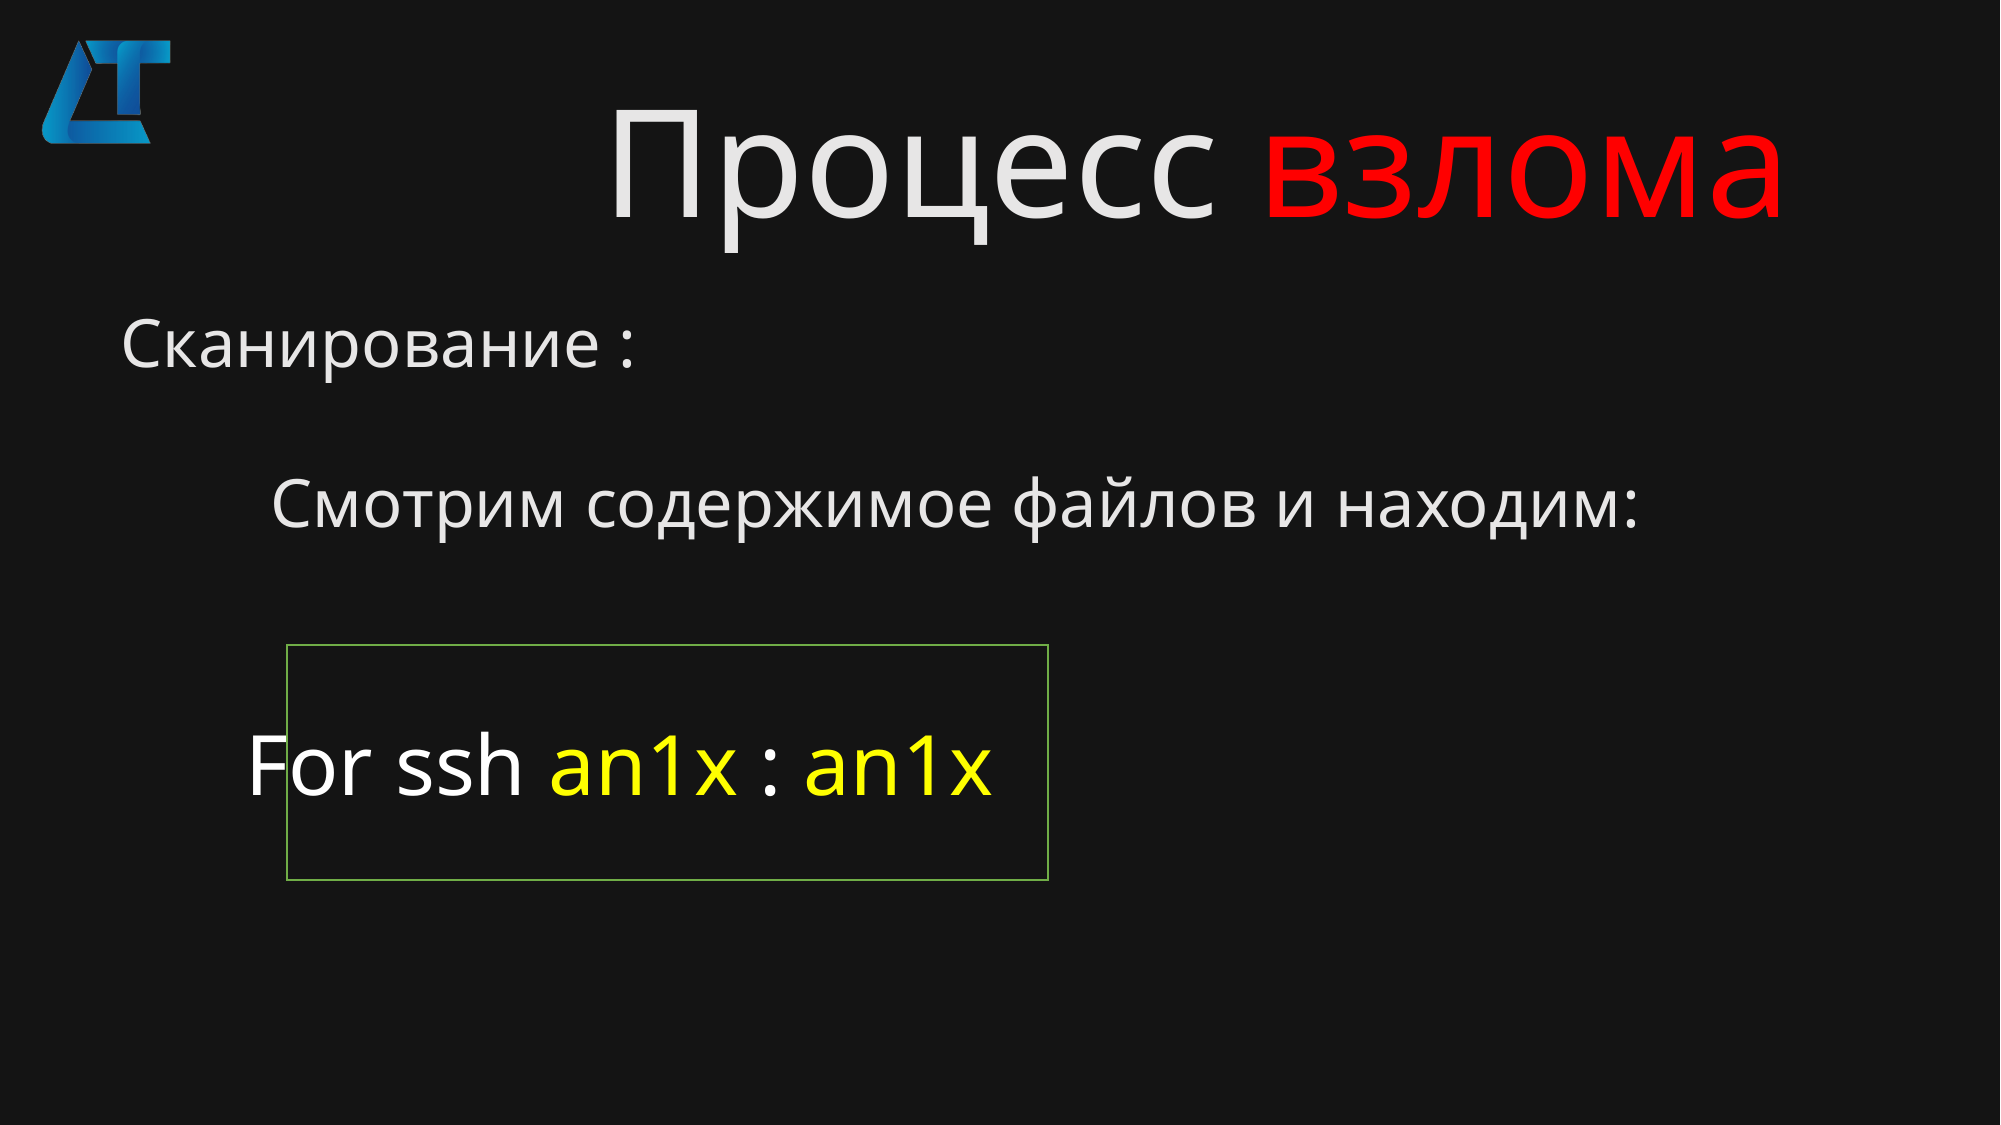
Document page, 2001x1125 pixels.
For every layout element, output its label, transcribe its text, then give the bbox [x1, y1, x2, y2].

text_box Сканирование : Смотрим содержимое файлов и находим: [105, 293, 1863, 549]
title Процесс взлома [137, 59, 1863, 278]
picture [0, 0, 214, 200]
text_box For ssh an1x : an1x [230, 704, 286, 820]
text_box [286, 644, 1049, 881]
